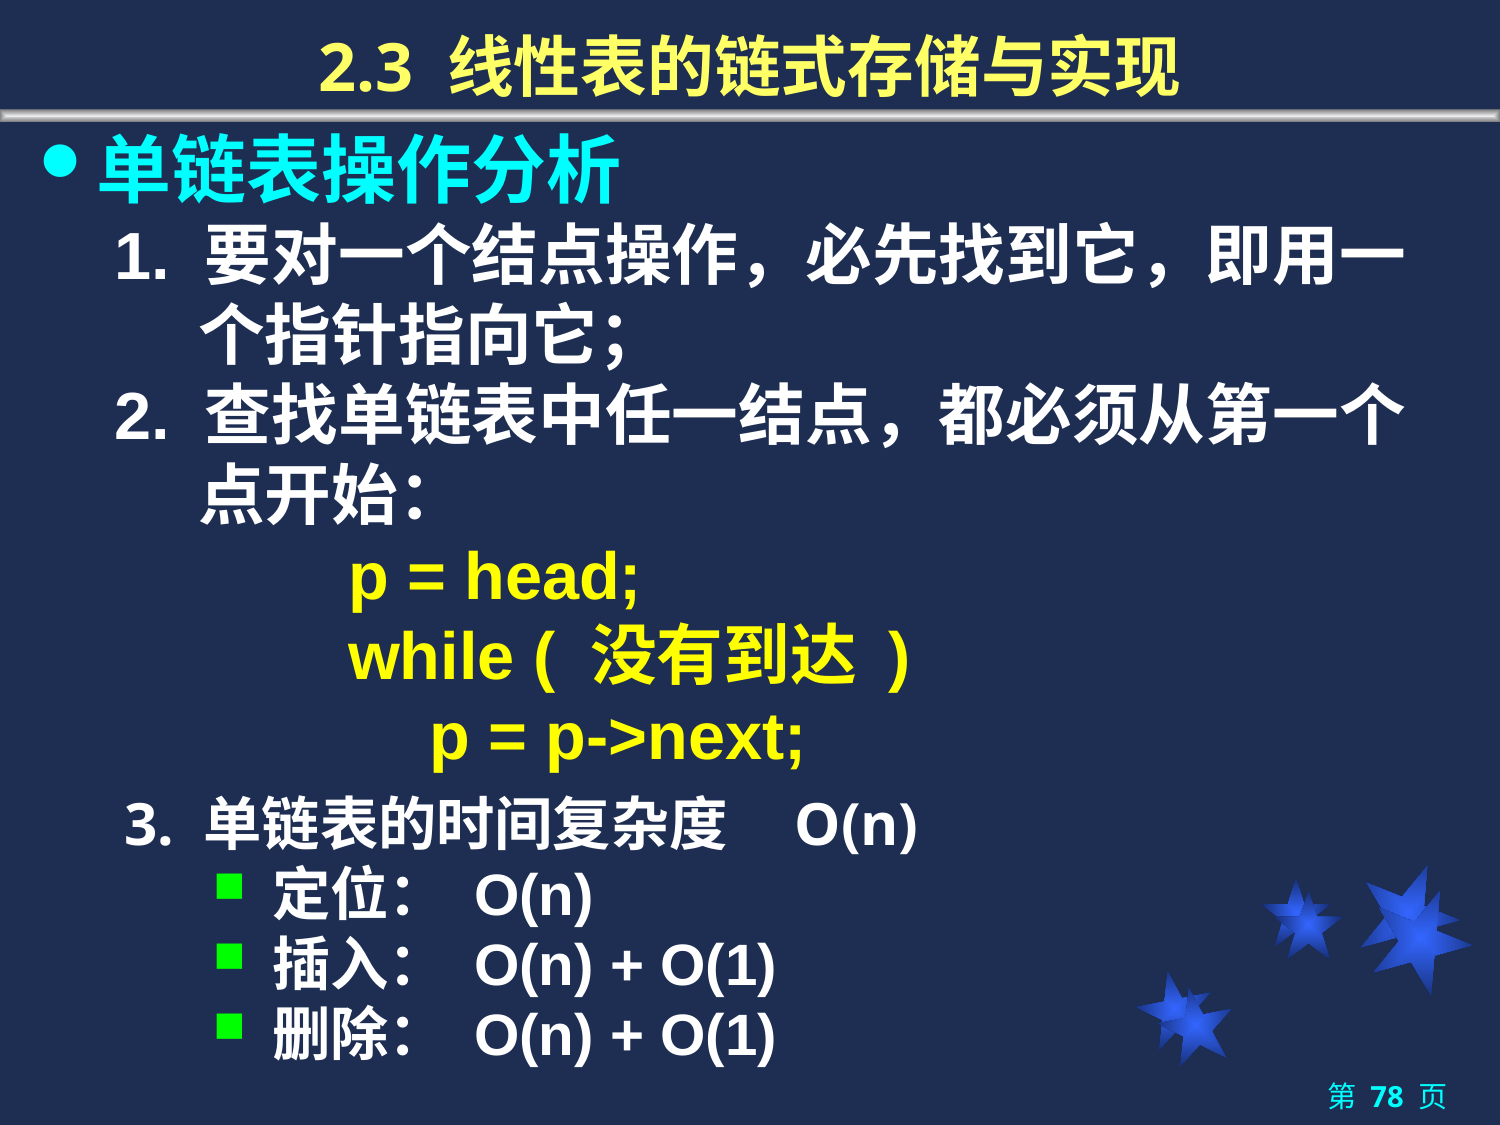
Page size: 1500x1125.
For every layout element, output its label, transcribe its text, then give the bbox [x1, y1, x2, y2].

slide_number 第 78 页 [1067, 1070, 1463, 1125]
text_box 3. 单链表的时间复杂度 O(n) 定位： O(n) 插入： O(n) + O(1) 删除： O(n) + O(1) [109, 779, 1390, 1094]
list 单链表操作分析 1. 要对一个结点操作，必先找到它，即用一个指针指向它； 2. 查找单链表中任一结点，都必须从第一个点开始： p = head; while ( 没有到达 ) p = p->next; [24, 115, 1467, 862]
title 2.3 线性表的链式存储与实现 [0, 0, 1500, 113]
